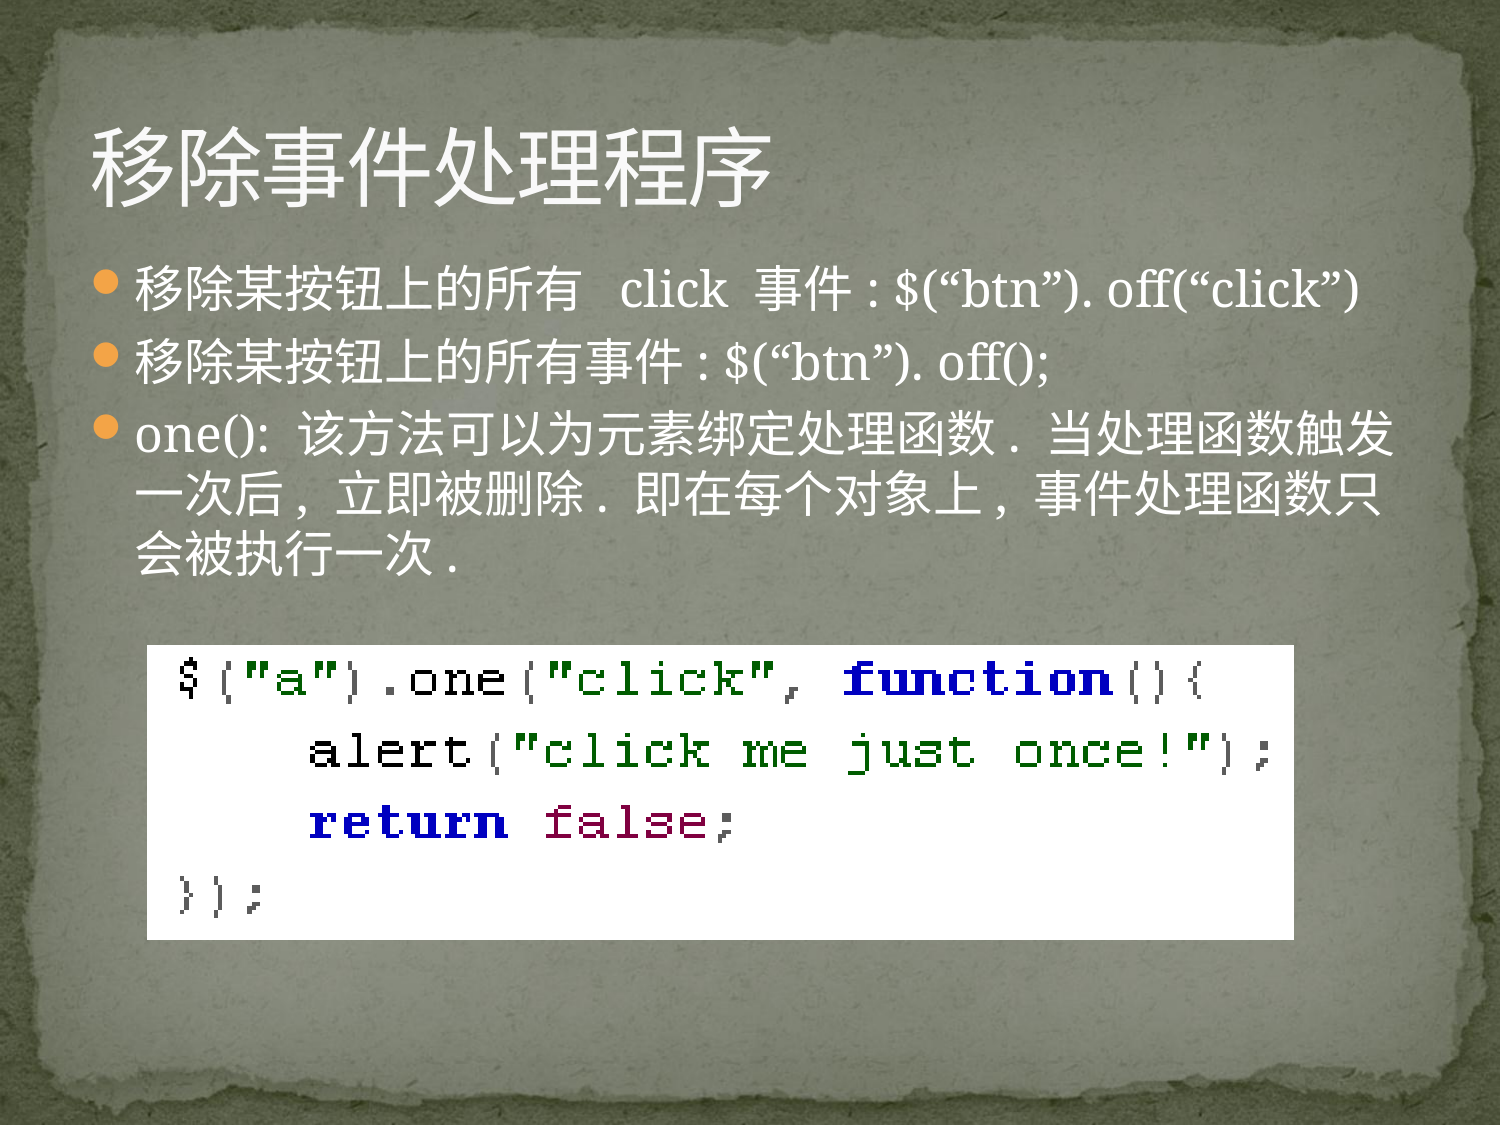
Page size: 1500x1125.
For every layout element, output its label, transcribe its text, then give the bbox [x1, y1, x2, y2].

picture [0, 0, 1500, 1125]
title 移除事件处理程序 [74, 24, 1425, 225]
list 移除某按钮上的所有 click 事件: $(“btn”). off(“click”) 移除某按钮上的所有事件: $(“btn”). off(); one(): 该方法可以为元素绑定处理函数. 当处理函数触发一次后, 立即被删除. 即在每个对象上, 事件处理函数只会被执行一次. [74, 249, 1426, 1001]
